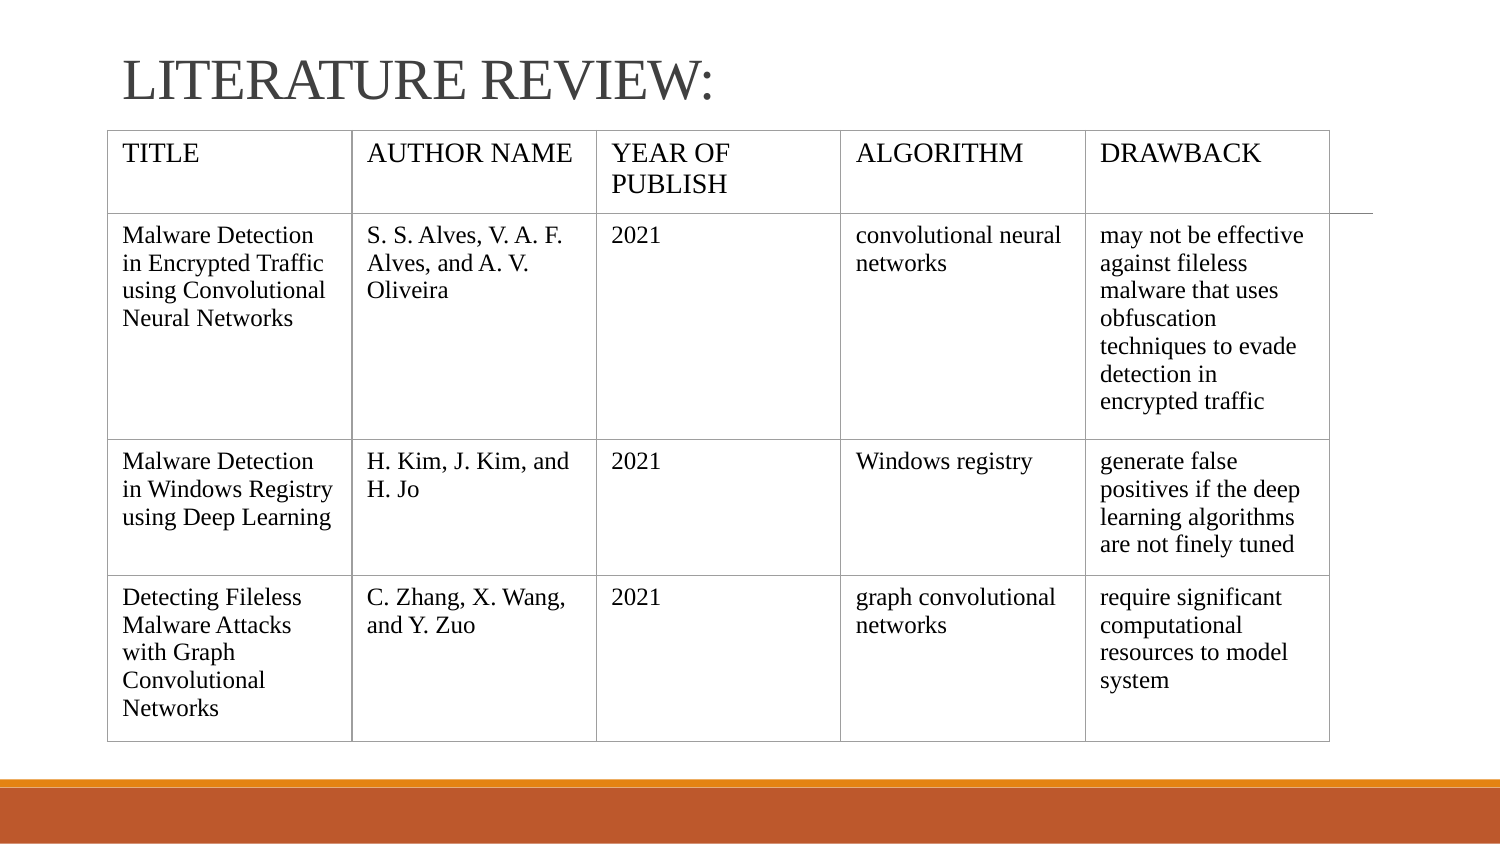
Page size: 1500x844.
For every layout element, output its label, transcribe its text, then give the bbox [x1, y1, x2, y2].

table_cell require significant computational resources to model system [1086, 576, 1329, 741]
title LITERATURE REVIEW: [107, 0, 783, 119]
table_header ALGORITHM [841, 131, 1085, 213]
table_cell graph convolutional networks [841, 576, 1085, 741]
table_cell 2021 [597, 576, 840, 741]
table_cell Windows registry [841, 440, 1085, 575]
table_header AUTHOR NAME [353, 131, 596, 213]
table_header YEAR OF PUBLISH [597, 131, 840, 213]
table_cell convolutional neural networks [841, 214, 1085, 439]
table_cell H. Kim, J. Kim, and H. Jo [353, 440, 596, 575]
table_header TITLE [108, 131, 351, 213]
table_cell 2021 [597, 214, 840, 439]
table_cell 2021 [597, 440, 840, 575]
table_cell Malware Detection in Encrypted Traffic using Convolutional Neural Networks [108, 214, 351, 439]
table_cell may not be effective against fileless malware that uses obfuscation techniques to evade detection in encrypted traffic [1086, 214, 1329, 439]
table_cell S. S. Alves, V. A. F. Alves, and A. V. Oliveira [353, 214, 596, 439]
table_cell Malware Detection in Windows Registry using Deep Learning [108, 440, 351, 575]
table_cell generate false positives if the deep learning algorithms are not finely tuned [1086, 440, 1329, 575]
table_cell C. Zhang, X. Wang, and Y. Zuo [353, 576, 596, 741]
table_cell Detecting Fileless Malware Attacks with Graph Convolutional Networks [108, 576, 351, 741]
table_header DRAWBACK [1086, 131, 1329, 213]
